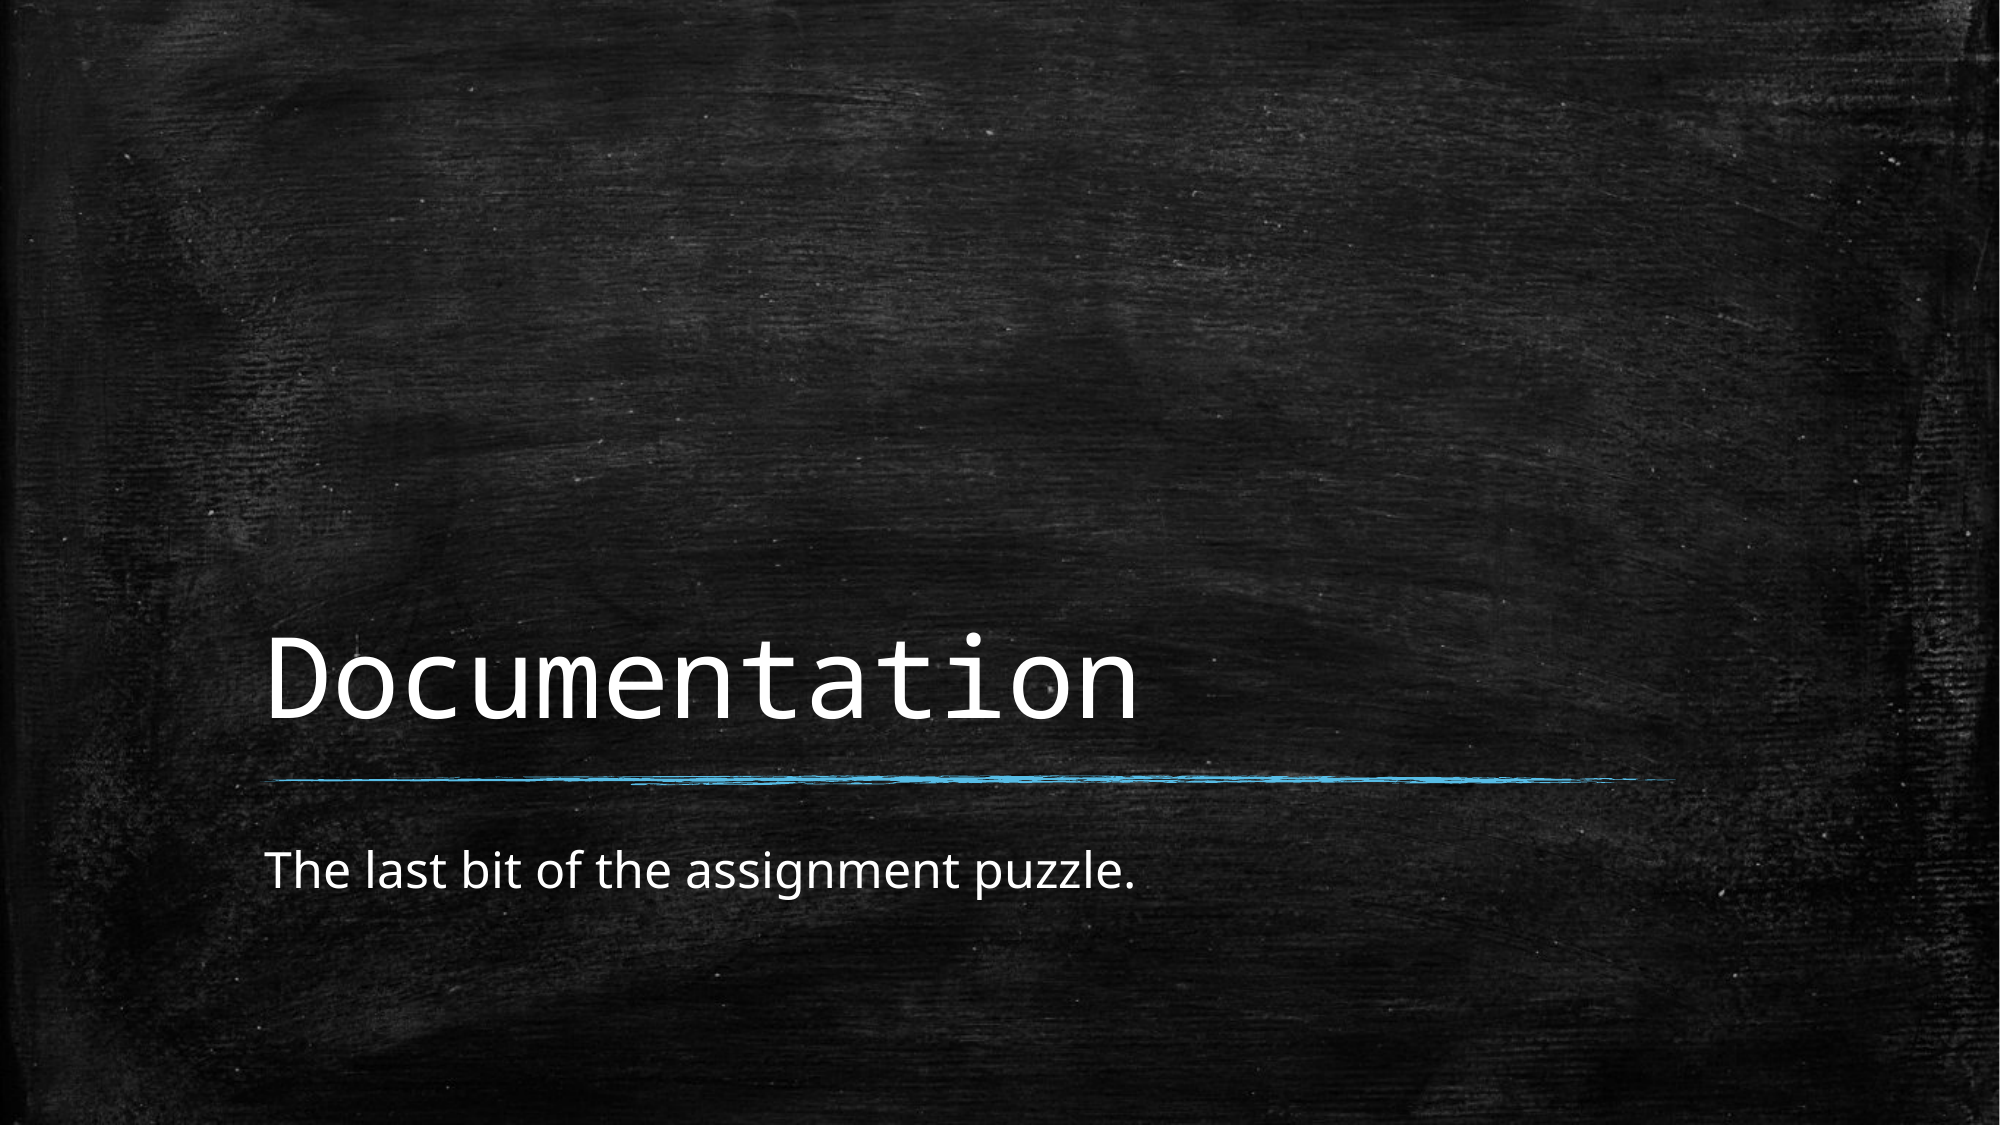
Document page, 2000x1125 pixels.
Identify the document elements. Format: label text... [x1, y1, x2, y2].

subtitle The last bit of the assignment puzzle. [249, 837, 1750, 1013]
title Documentation [249, 312, 1750, 750]
